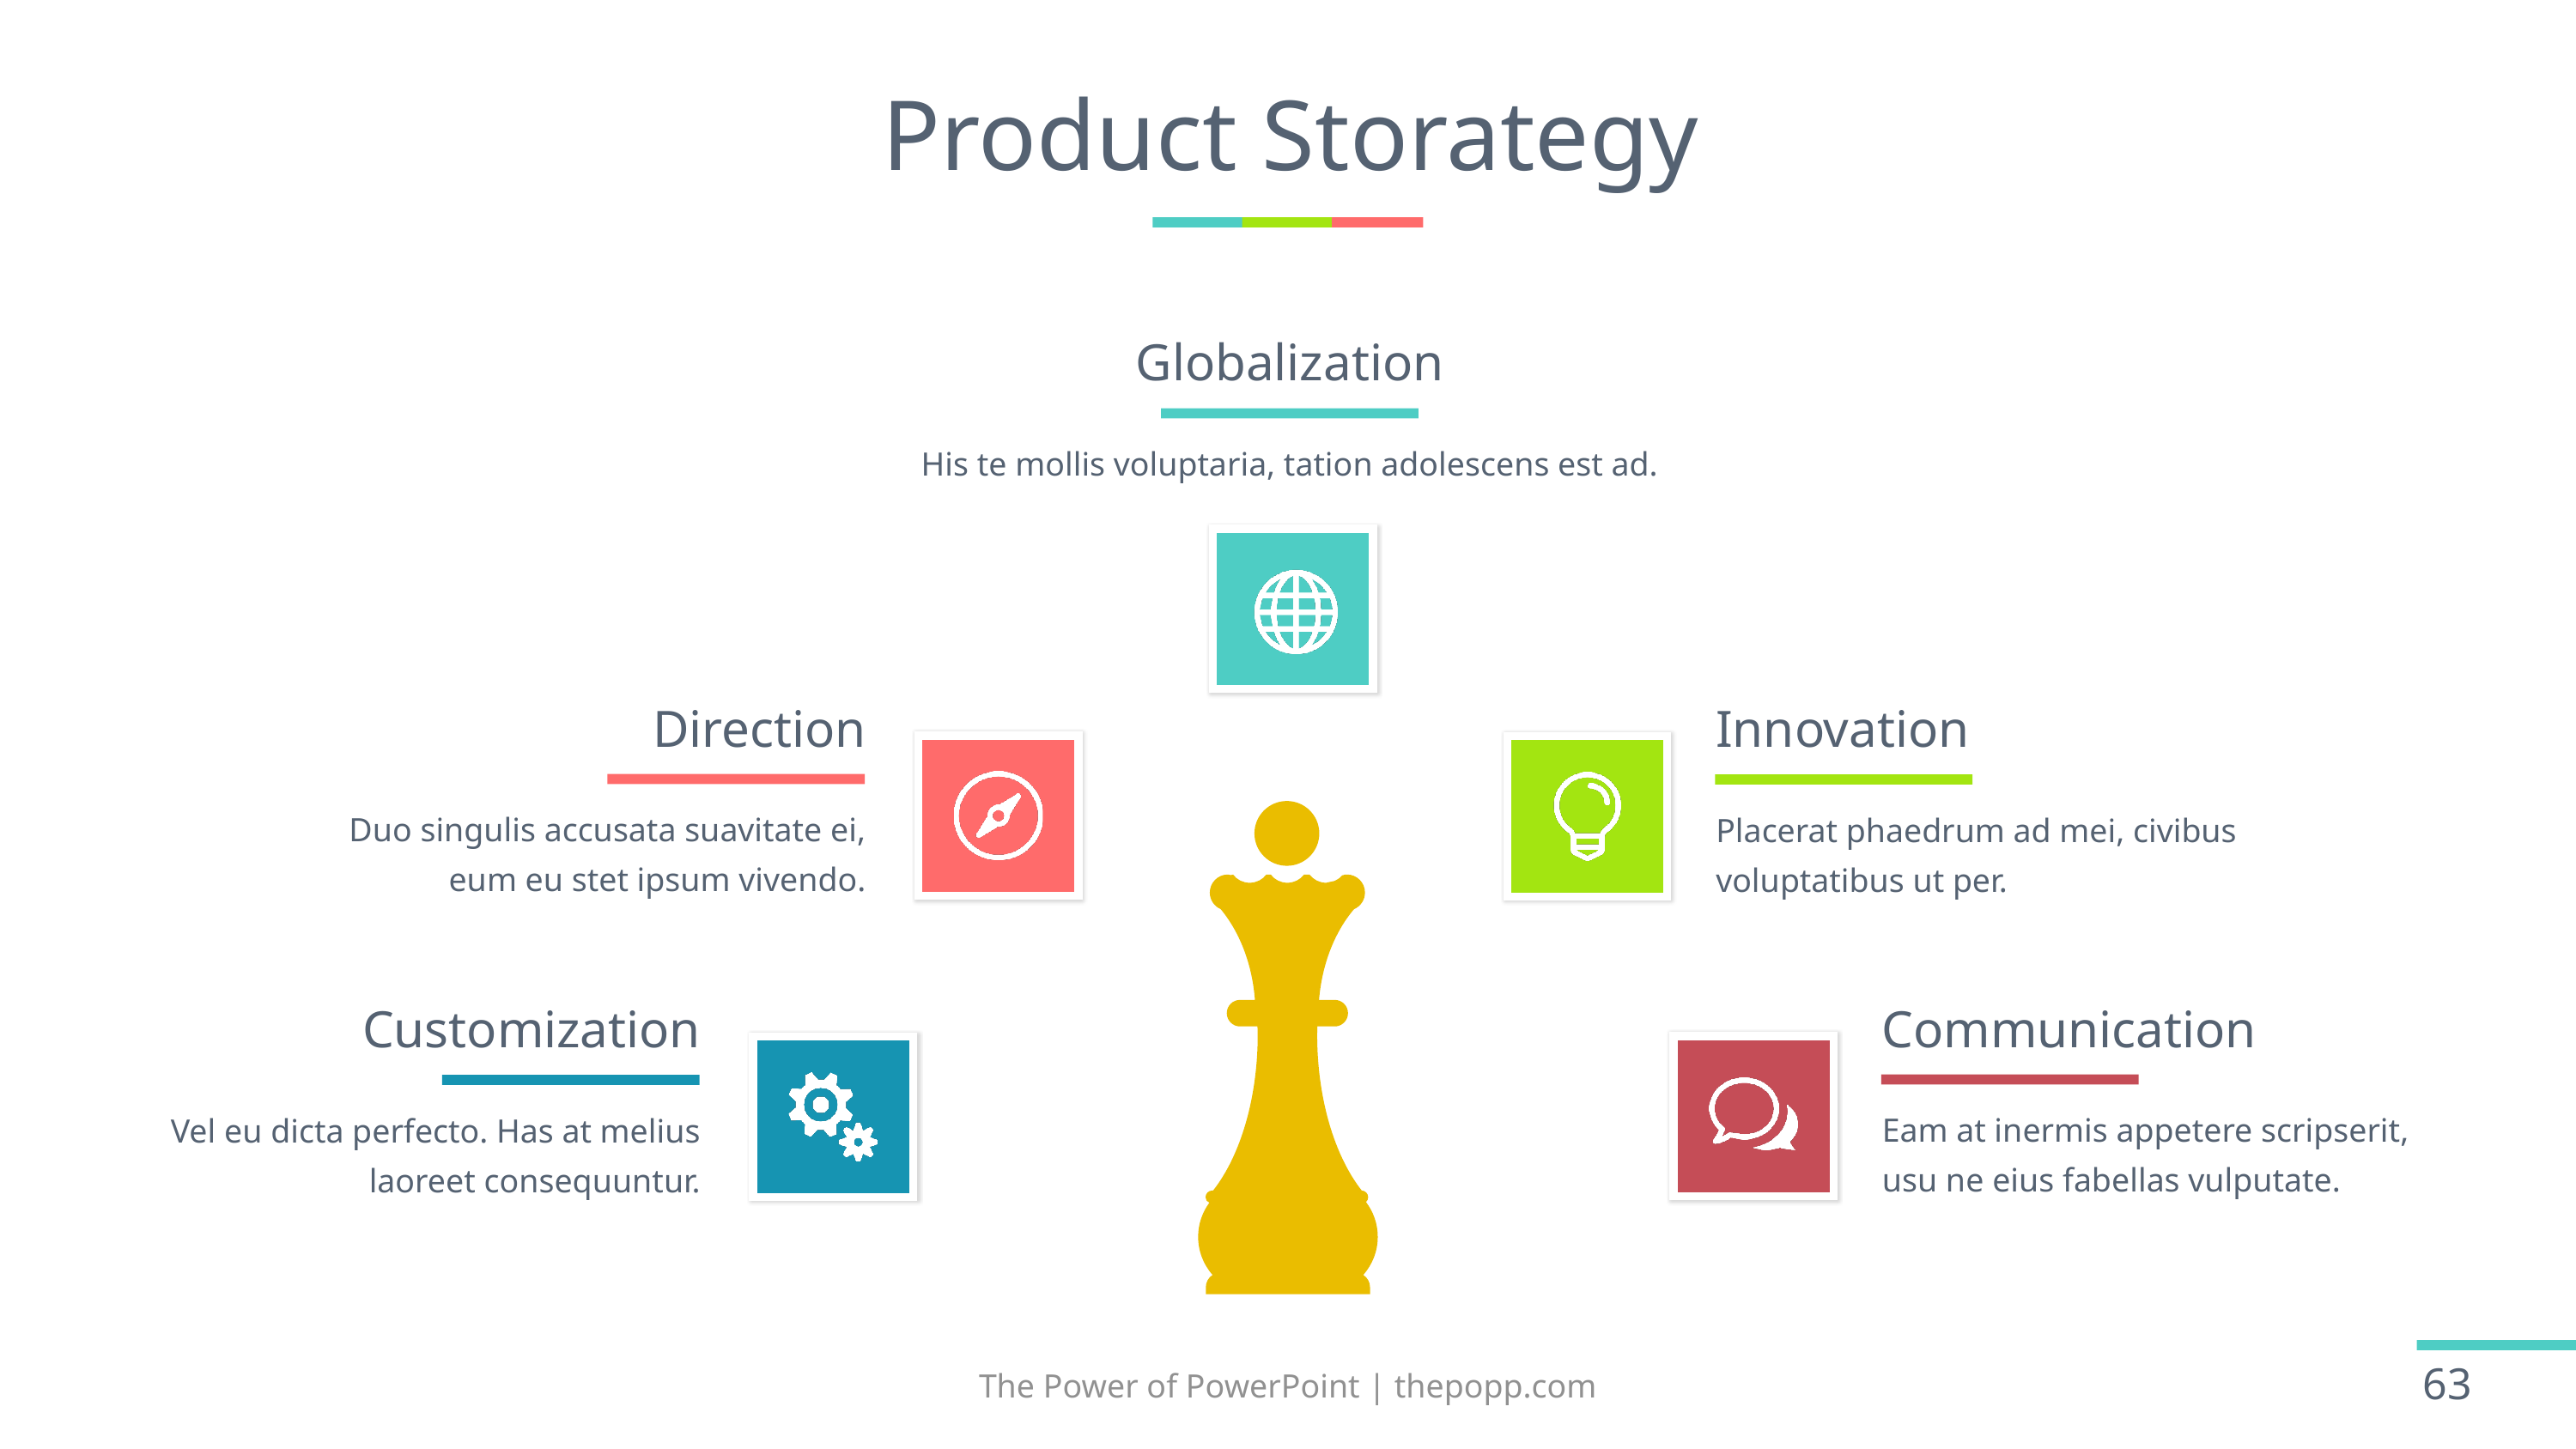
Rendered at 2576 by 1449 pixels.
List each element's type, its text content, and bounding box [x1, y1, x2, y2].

picture [1709, 1071, 1798, 1161]
footer The Power of PowerPoint | thepopp.com [853, 1349, 1723, 1427]
picture [1542, 772, 1632, 861]
list Vel eu dicta perfecto. Has at melius laoreet consequuntur. [114, 1092, 714, 1247]
list Innovation [1703, 675, 2302, 780]
list Eam at inermis appetere scripserit, usu ne eius fabellas vulputate. [1868, 1091, 2469, 1246]
picture [953, 771, 1043, 860]
list Direction [280, 674, 879, 779]
picture [788, 1072, 878, 1161]
list His te mollis voluptaria, tation adolescens est ad. [867, 425, 1713, 509]
list Communication [1868, 974, 2469, 1080]
list Duo singulis accusata suavitate ei, eum eu stet ipsum vivendo. [280, 791, 879, 946]
title Product Storategy [69, 49, 2512, 230]
picture [1249, 564, 1338, 654]
list Placerat phaedrum ad mei, civibus voluptatibus ut per. [1703, 791, 2302, 947]
slide_number 63 [2409, 1351, 2576, 1421]
list Globalization [867, 308, 1713, 414]
list Customization [114, 975, 714, 1081]
